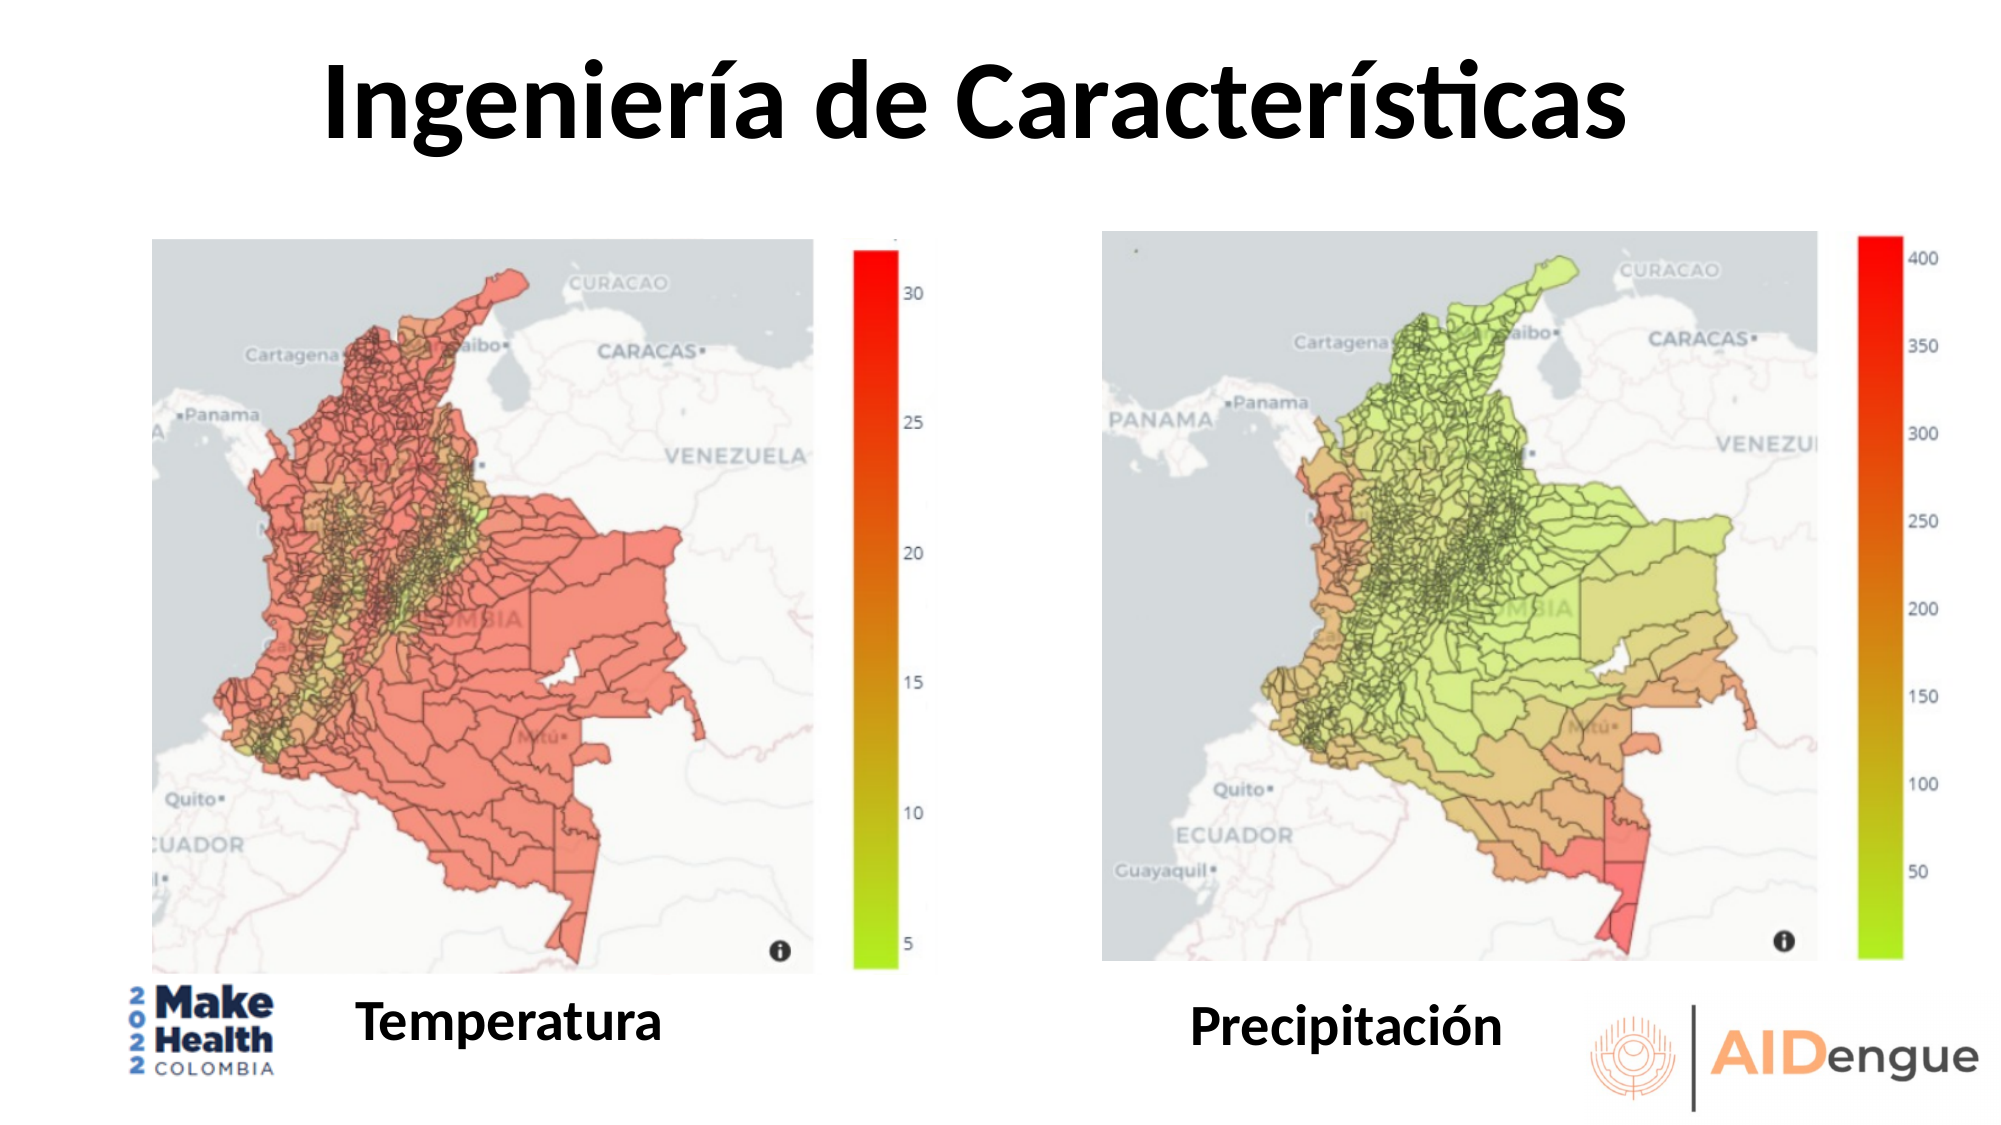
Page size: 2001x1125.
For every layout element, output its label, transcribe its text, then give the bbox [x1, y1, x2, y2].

text_box Precipitación [1149, 979, 1545, 1065]
picture [1102, 231, 1954, 961]
picture [104, 238, 938, 1105]
picture [1584, 990, 2000, 1125]
text_box Temperatura [312, 975, 708, 1060]
text_box Ingeniería de Características [306, 18, 1646, 169]
